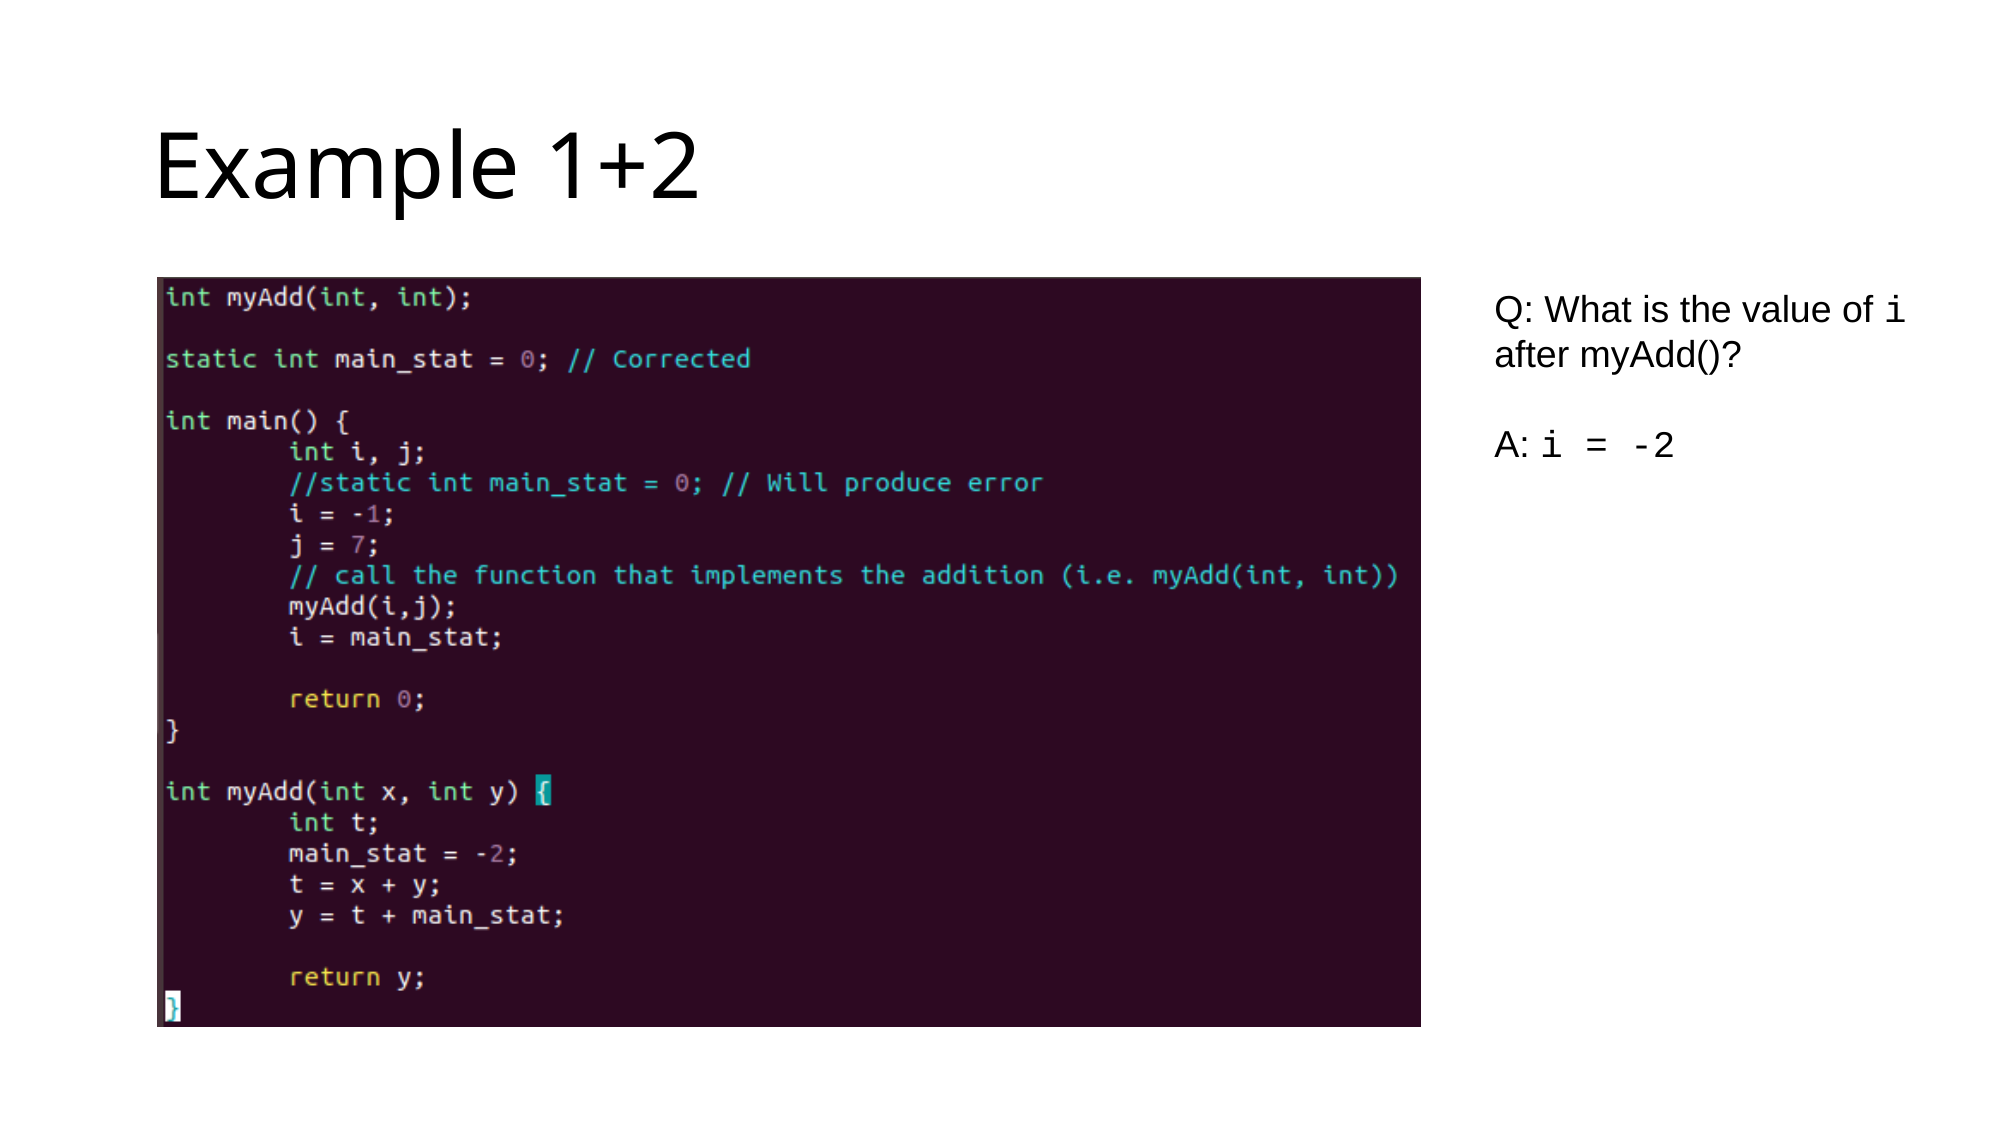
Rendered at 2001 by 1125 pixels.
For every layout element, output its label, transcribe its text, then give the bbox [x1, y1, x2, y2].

title Example 1+2 [137, 59, 1863, 278]
text_box Q: What is the value of i after myAdd()? A: i = -2 [1479, 277, 1966, 472]
picture [157, 277, 1421, 1027]
